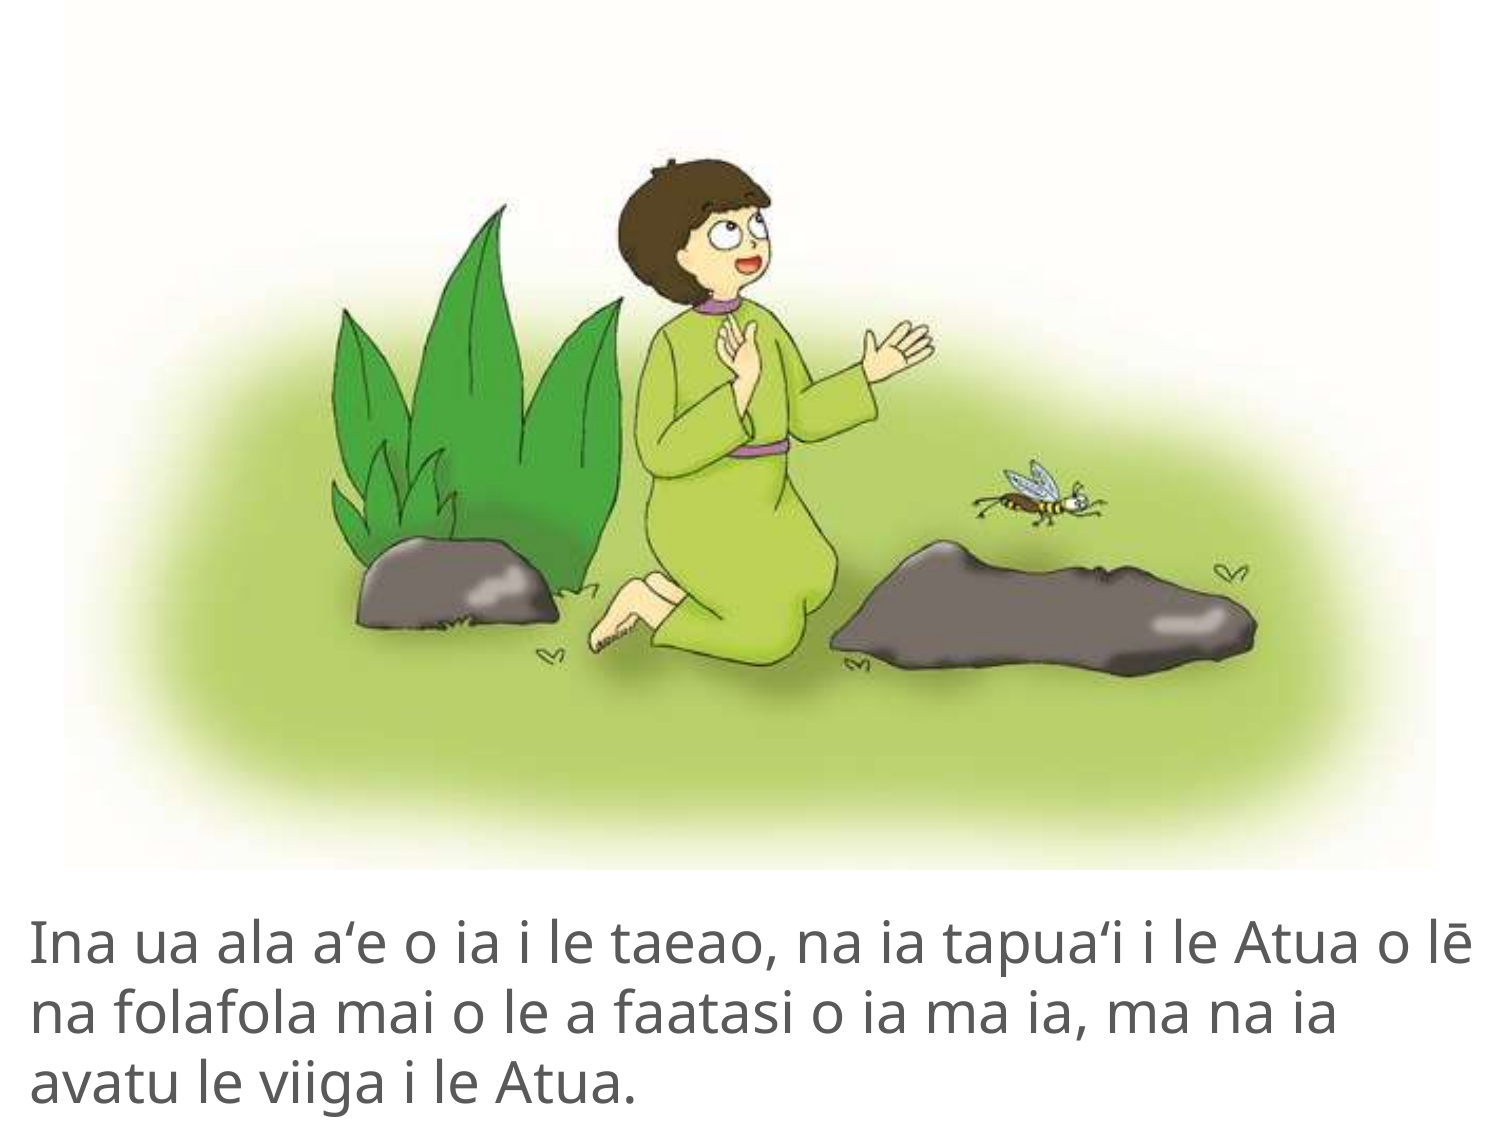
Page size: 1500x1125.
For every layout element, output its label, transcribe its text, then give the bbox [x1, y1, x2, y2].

text_box Ina ua ala aʻe o ia i le taeao, na ia tapuaʻi i le Atua o lē na folafola mai o le a faatasi o ia ma ia, ma na ia avatu le viiga i le Atua. [14, 897, 1500, 1123]
picture [64, 0, 1436, 870]
